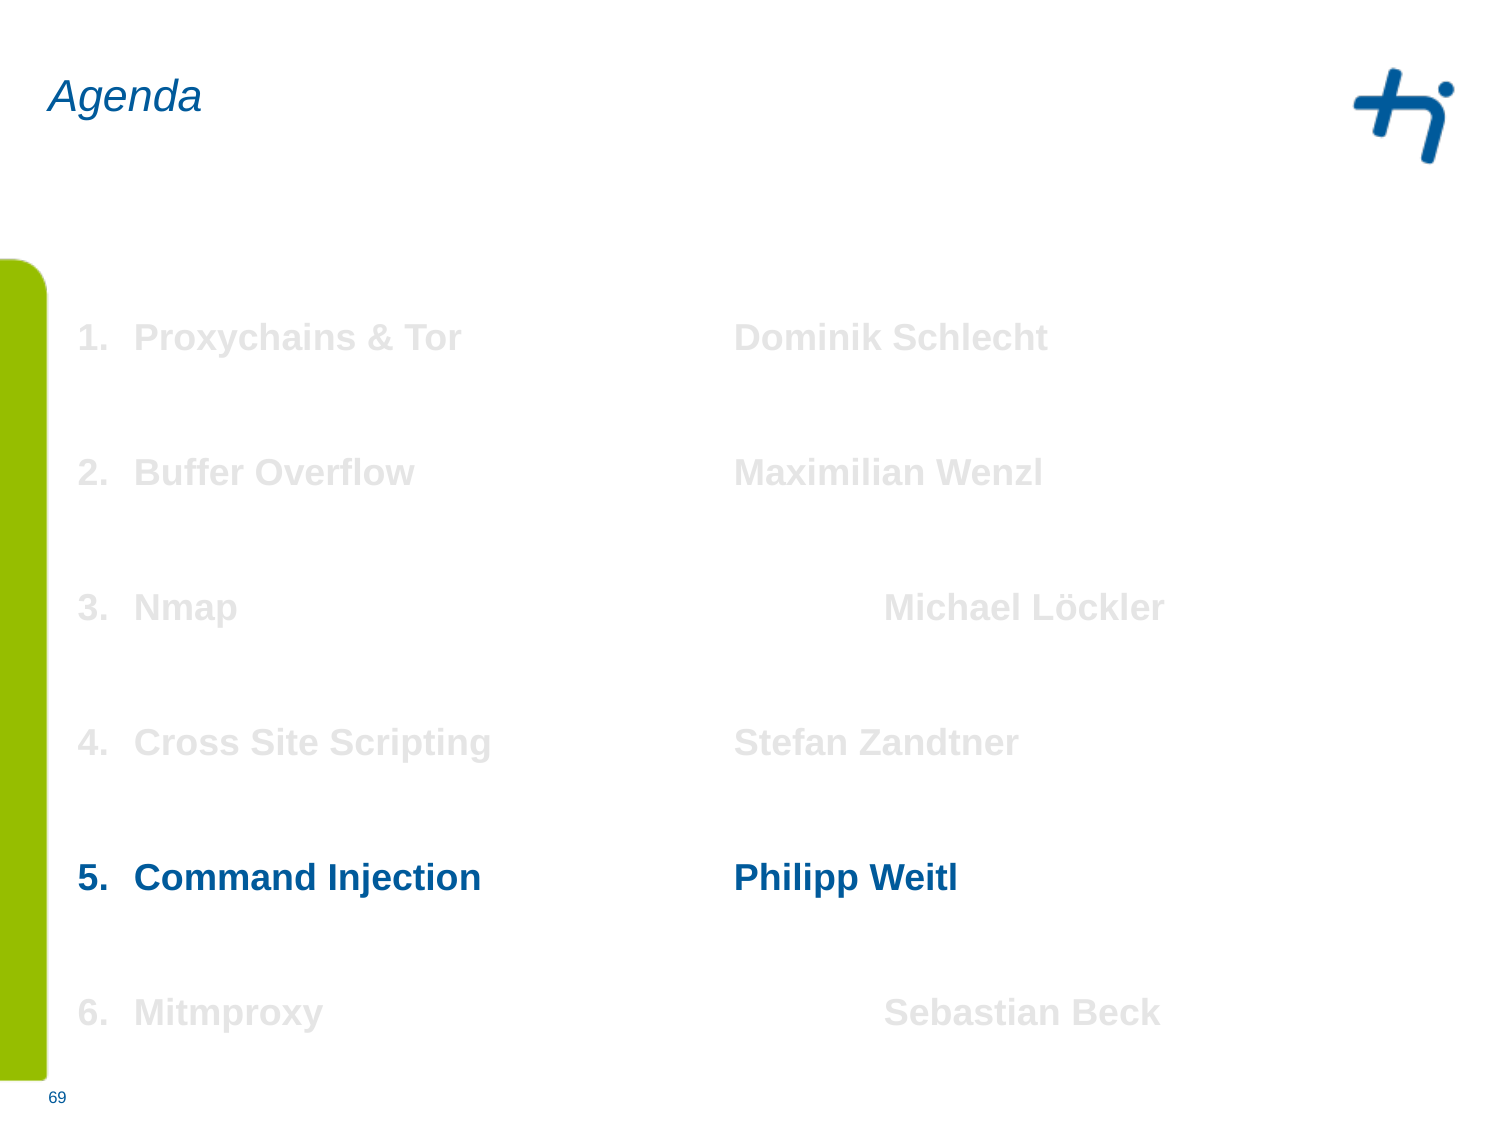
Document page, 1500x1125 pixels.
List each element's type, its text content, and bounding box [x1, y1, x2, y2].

title Agenda [48, 66, 1249, 121]
list Proxychains & Tor Dominik Schlecht Buffer Overflow Maximilian Wenzl Nmap Michael Löckler Cross Site Scripting Stefan Zandtner Command Injection Philipp Weitl Mitmproxy Sebastian Beck [77, 290, 1439, 1069]
slide_number 69 [48, 1087, 80, 1122]
